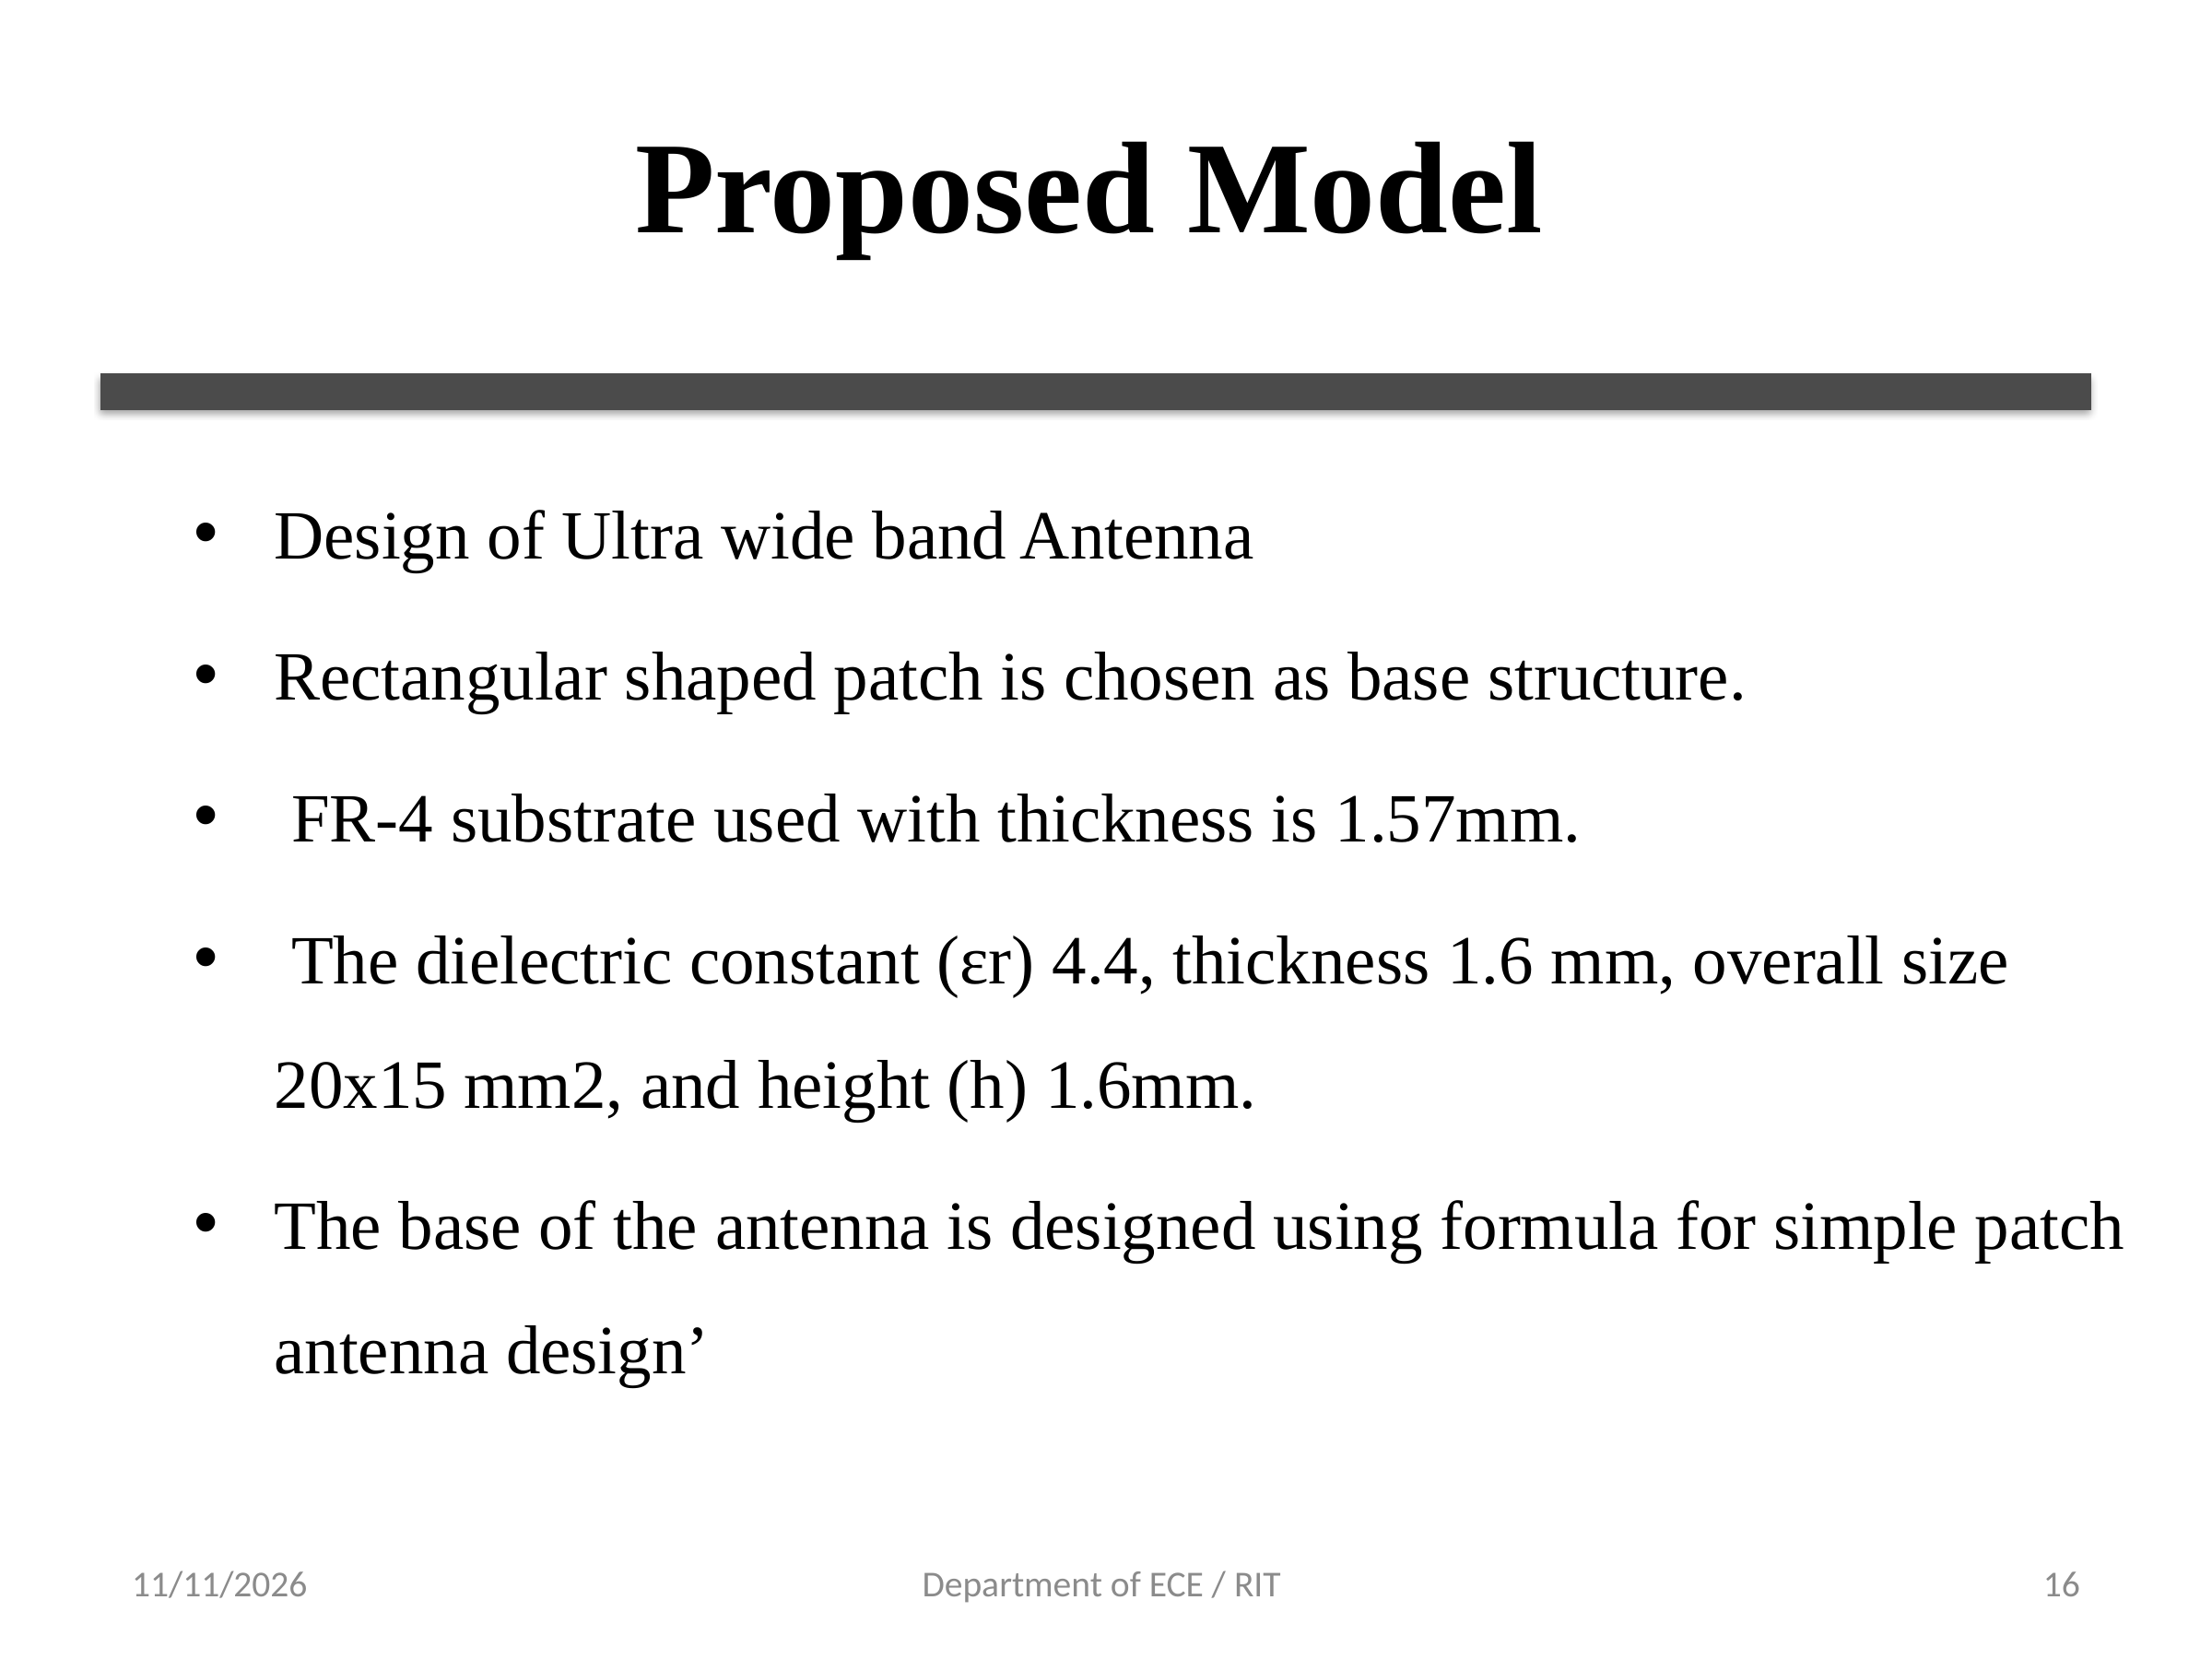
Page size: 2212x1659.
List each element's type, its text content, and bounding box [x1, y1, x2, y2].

list Design of Ultra wide band Antenna Rectangular shaped patch is chosen as base structure. FR-4 substrate used with thickness is 1.57mm. The dielectric constant (εr) 4.4, thickness 1.6 mm, overall size 20x15 mm2, and height (h) 1.6mm. The base of the antenna is designed using formula for simple patch antenna design’ [172, 437, 2164, 1363]
title Proposed Model [110, 65, 2102, 296]
slide_number 12-Apr-18 [111, 1537, 627, 1627]
text_box [100, 372, 2092, 410]
slide_number 16 [1584, 1537, 2101, 1627]
footer Department of ECE / RIT [755, 1537, 1456, 1627]
